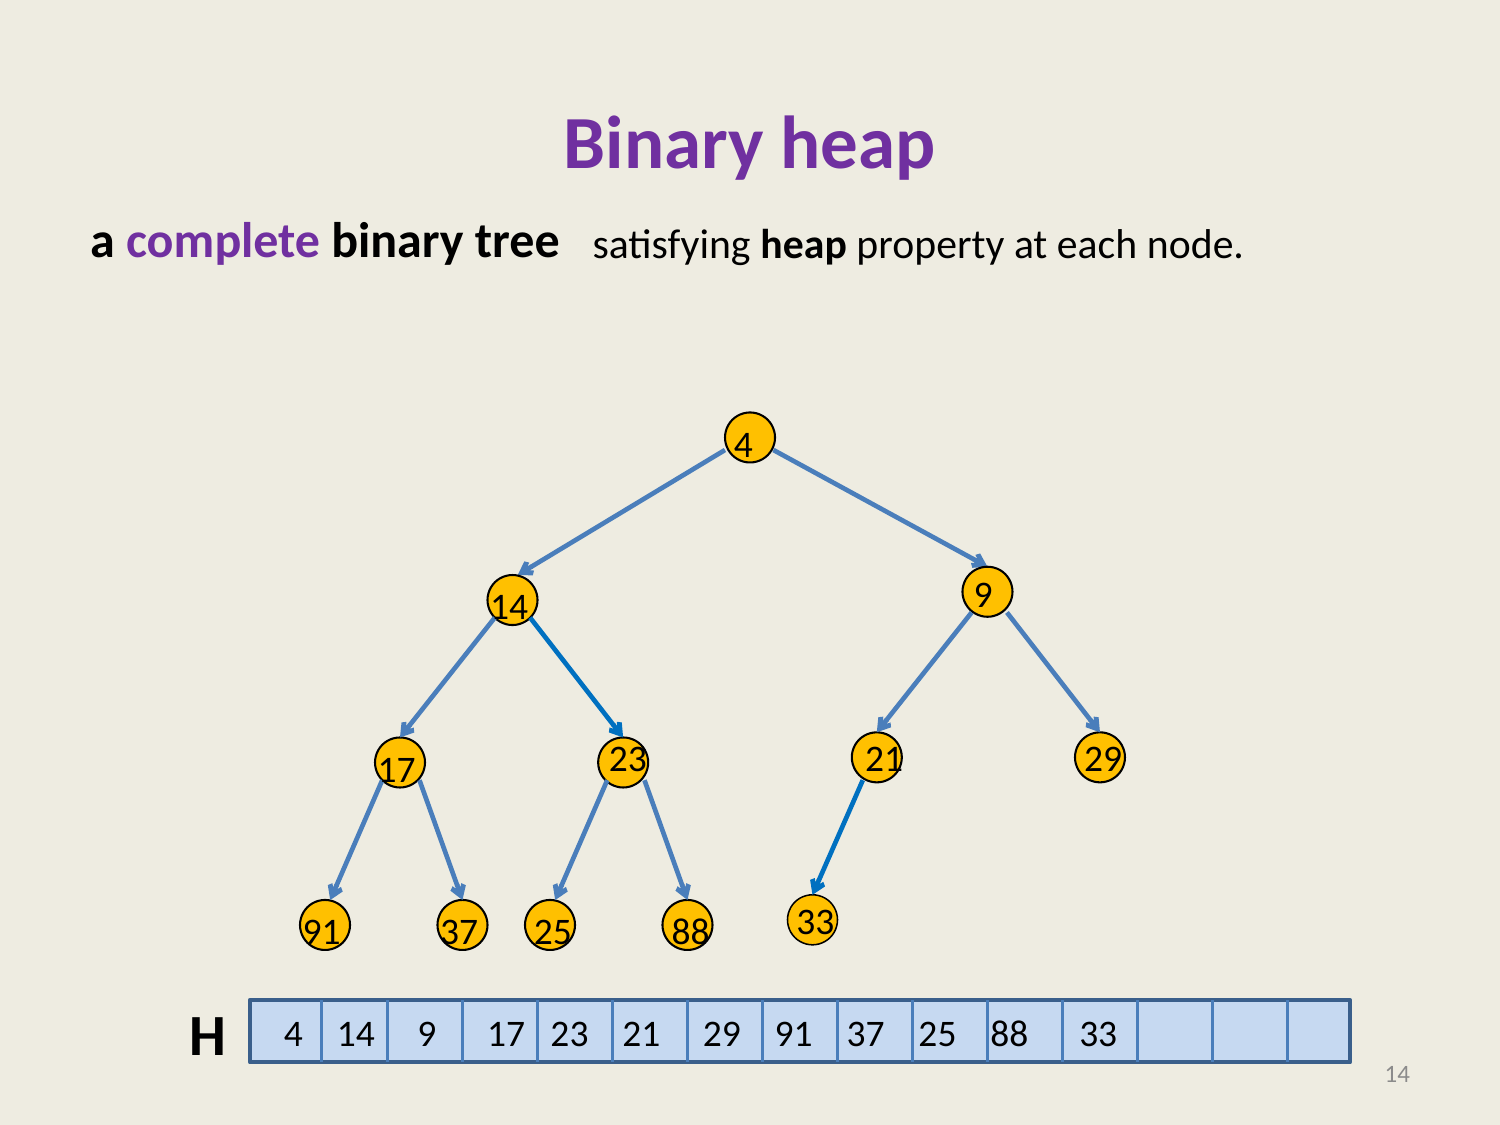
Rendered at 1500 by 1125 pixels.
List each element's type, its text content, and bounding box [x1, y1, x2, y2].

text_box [287, 412, 1138, 961]
text_box H [175, 989, 242, 1074]
text_box satisfying heap property at each node. [577, 209, 1260, 275]
title Binary heap [75, 45, 1425, 200]
list a complete binary tree [75, 200, 1425, 1005]
slide_number 14 [1074, 1042, 1425, 1103]
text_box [249, 999, 1351, 1063]
